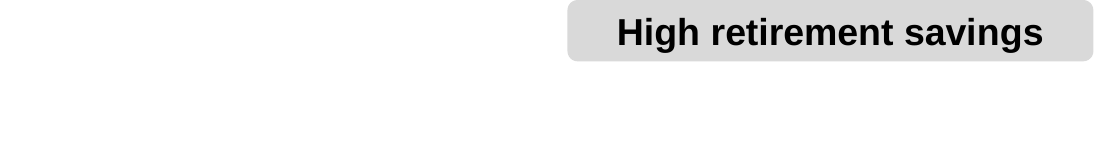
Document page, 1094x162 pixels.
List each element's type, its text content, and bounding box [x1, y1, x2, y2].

text_box High retirement savings [566, 0, 1094, 63]
